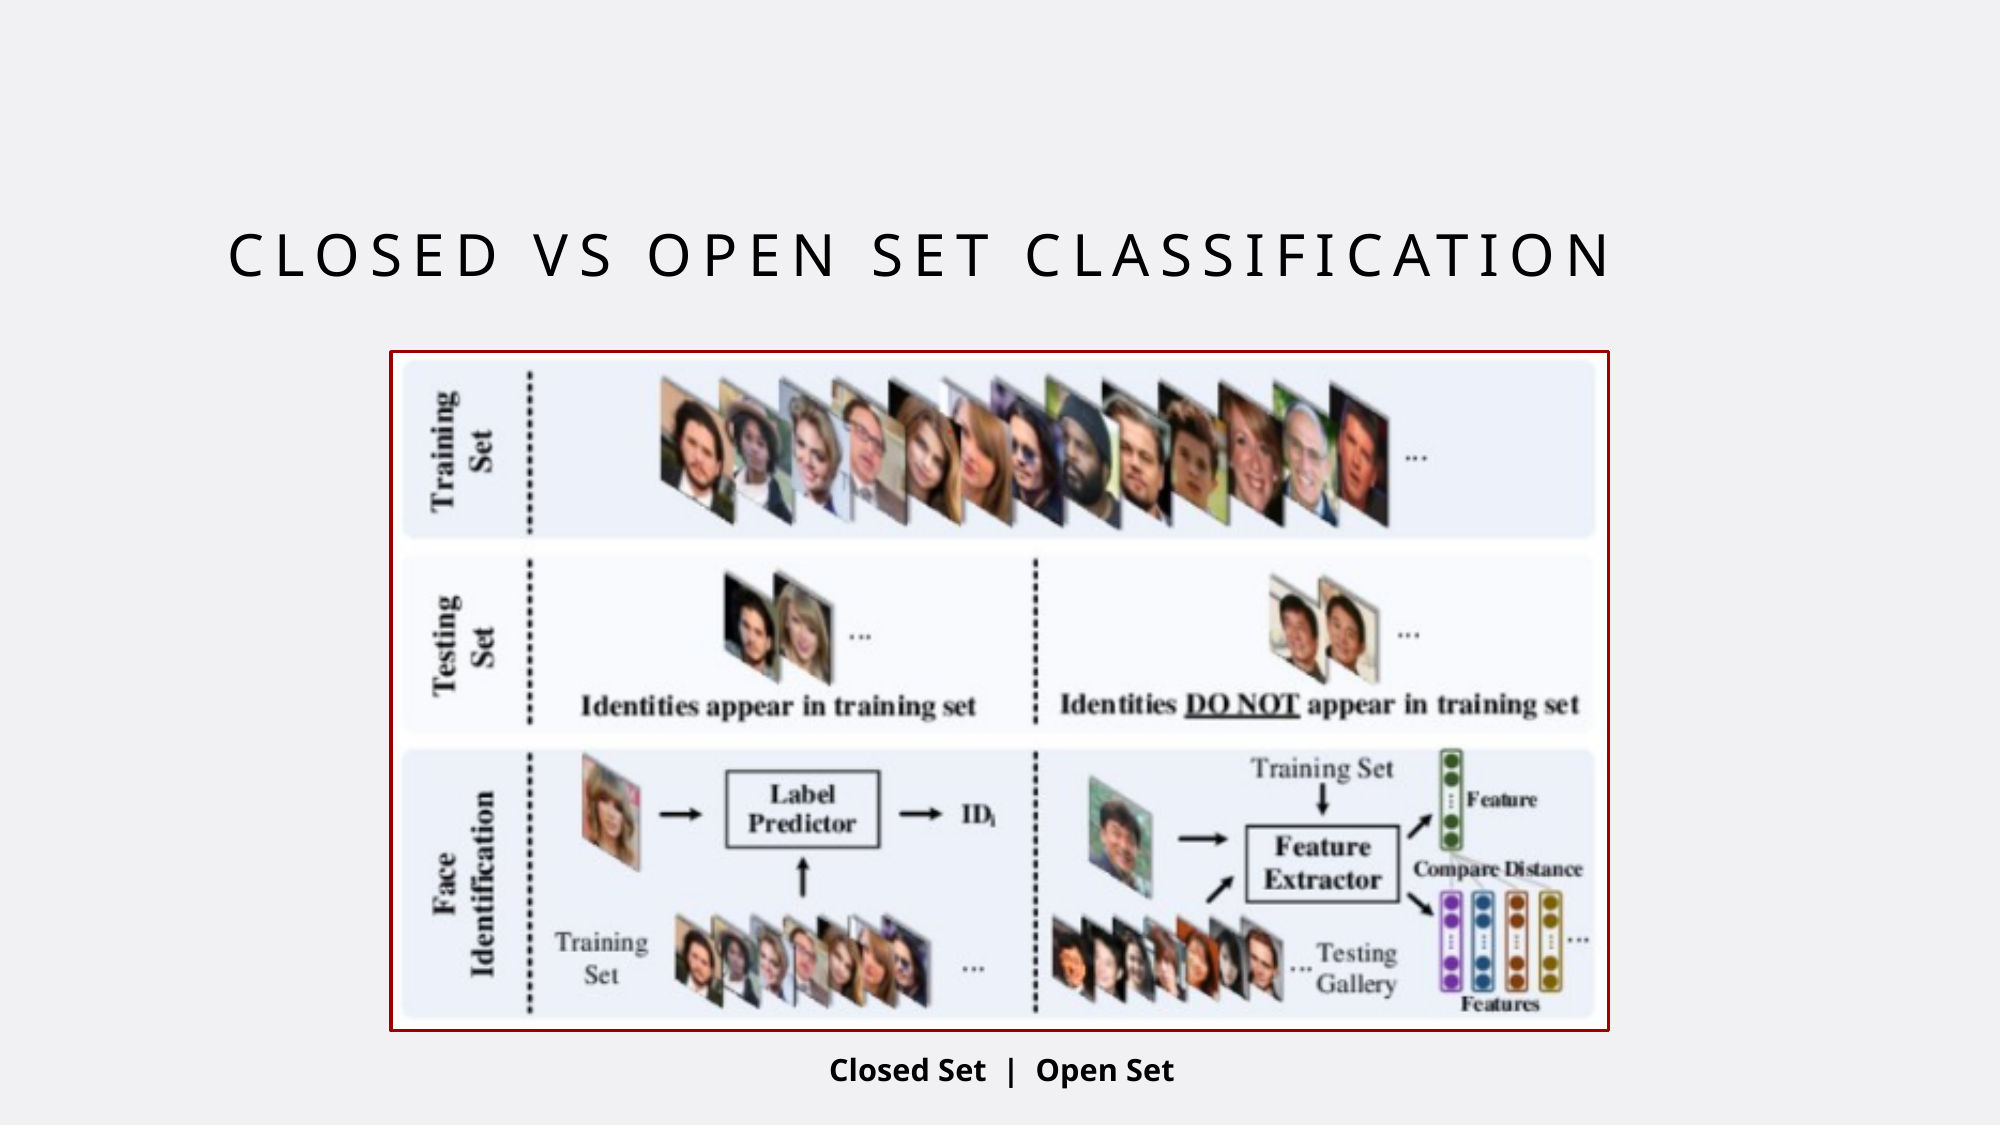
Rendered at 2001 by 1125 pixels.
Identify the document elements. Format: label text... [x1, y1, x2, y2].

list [392, 353, 1608, 1029]
text_box Closed Set | Open Set [814, 1035, 1246, 1125]
title Closed vs open set classification [212, 138, 1788, 354]
